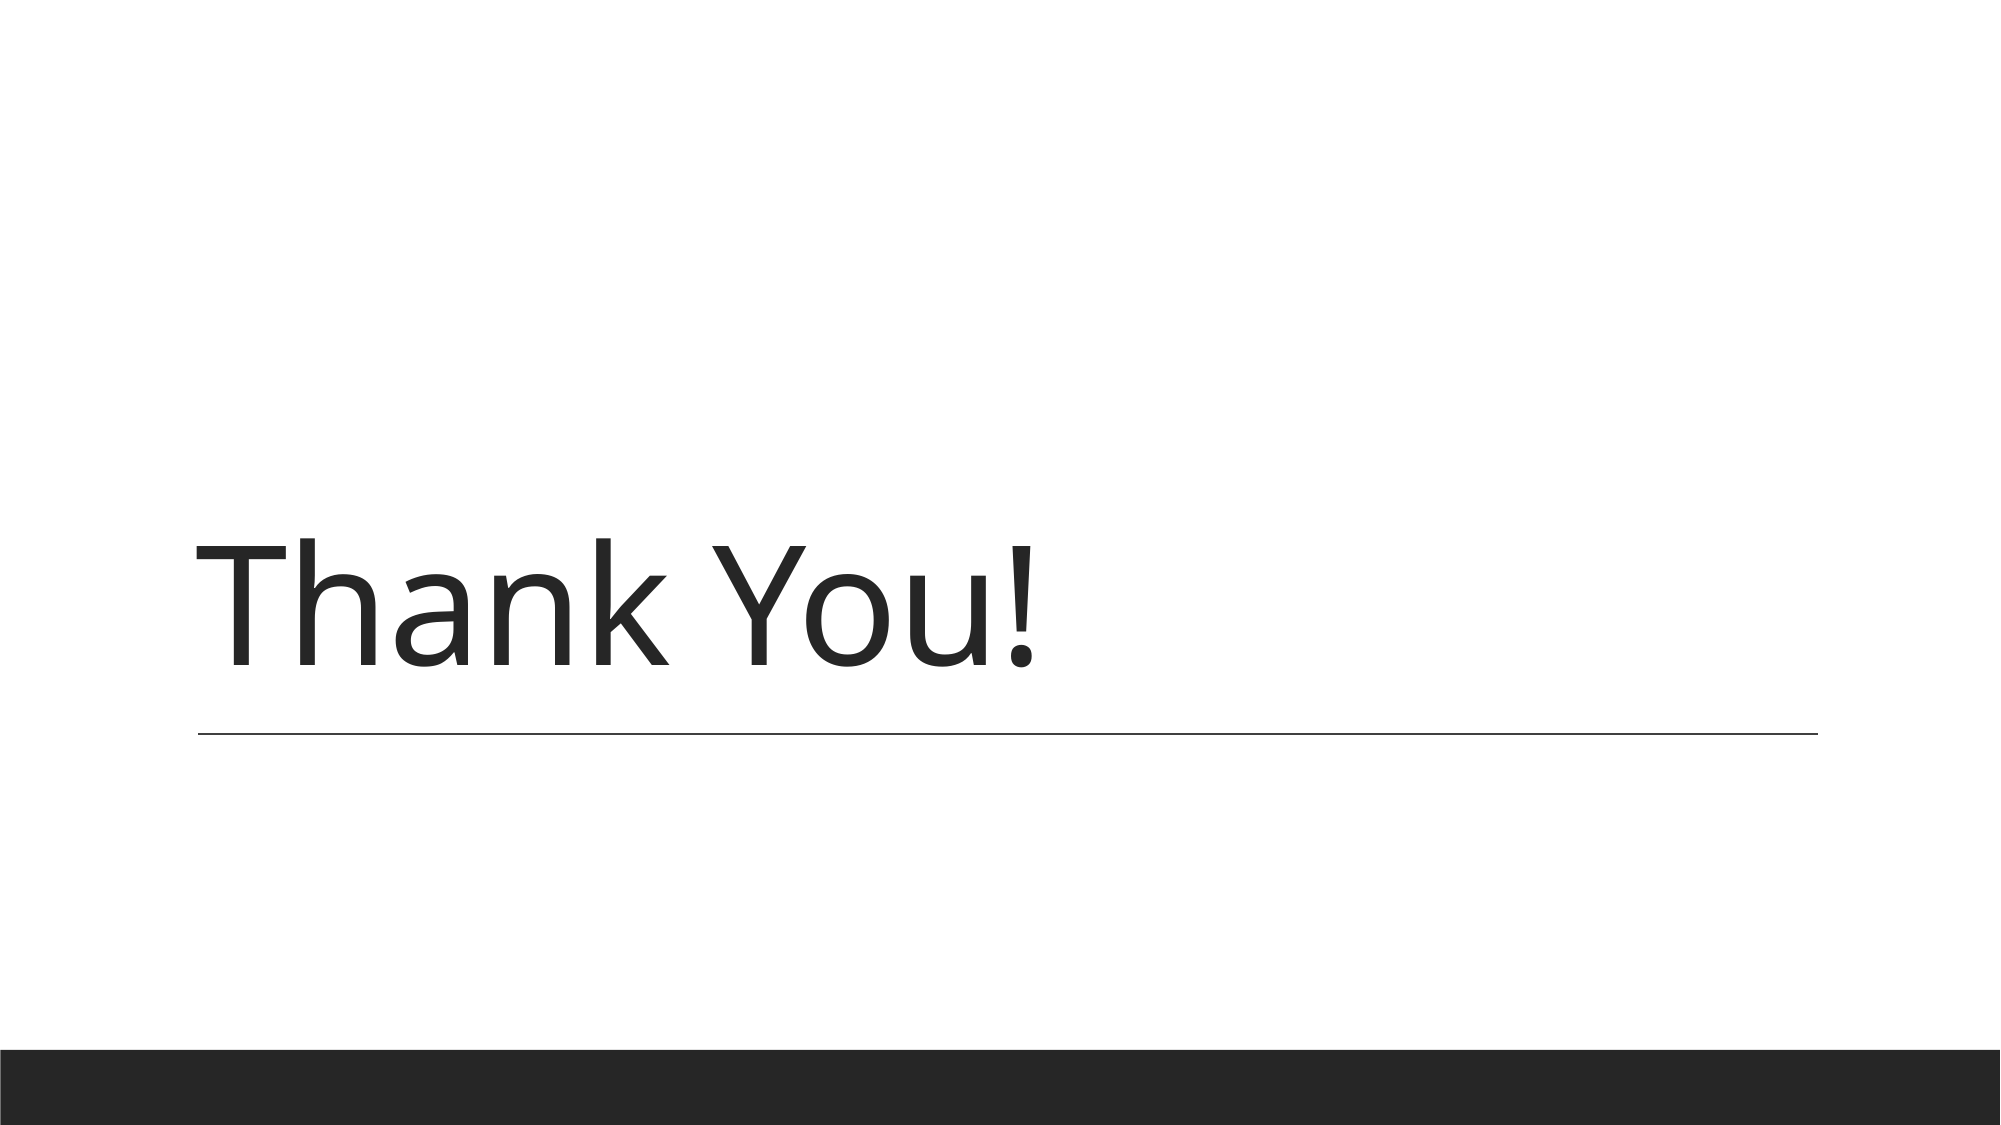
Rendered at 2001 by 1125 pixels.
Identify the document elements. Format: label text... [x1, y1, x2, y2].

title Thank You! [180, 124, 1830, 710]
